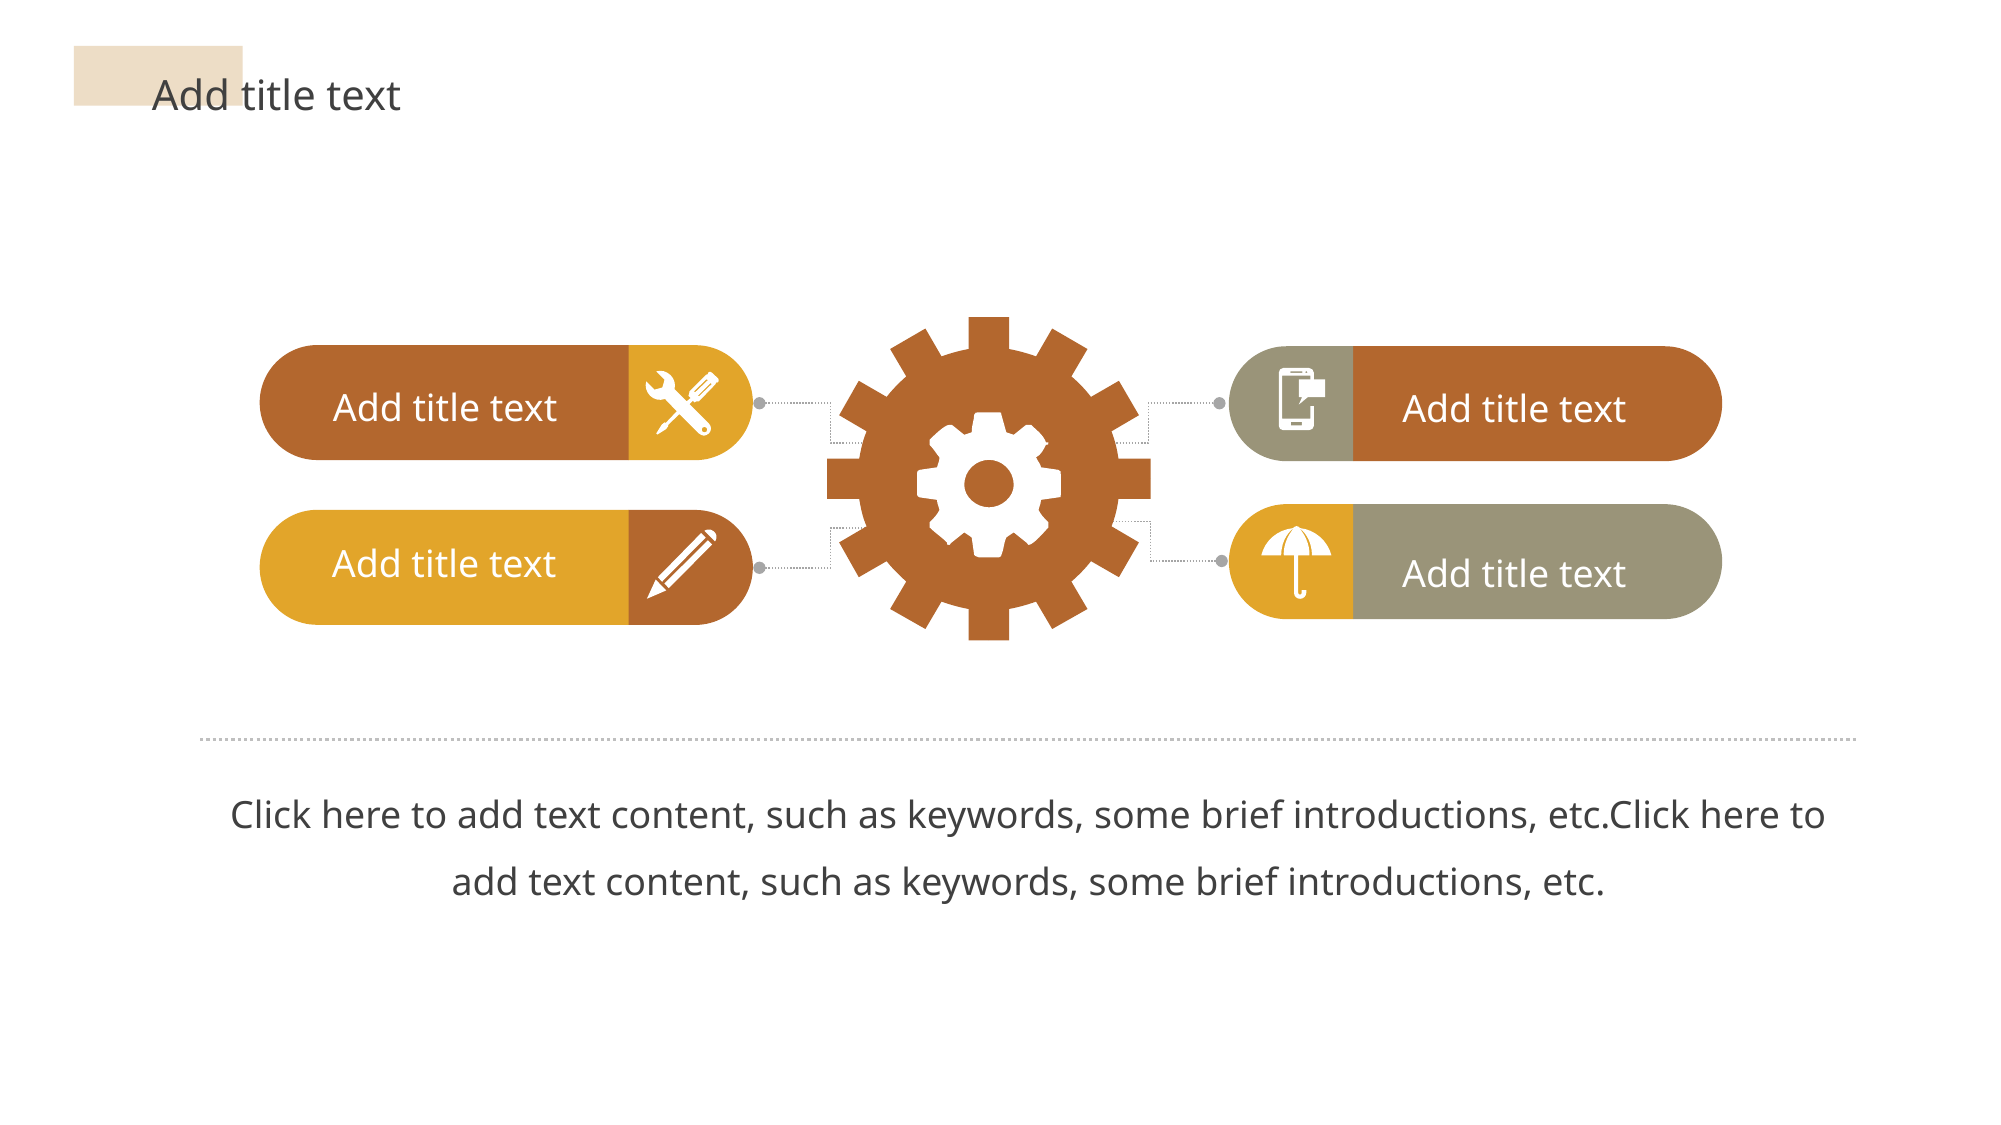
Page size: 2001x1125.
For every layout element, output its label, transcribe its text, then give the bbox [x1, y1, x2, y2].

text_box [826, 316, 1152, 641]
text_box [1152, 345, 1723, 462]
text_box [72, 44, 137, 107]
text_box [1278, 367, 1326, 431]
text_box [1152, 503, 1723, 620]
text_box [259, 509, 826, 626]
text_box Click here to add text content, such as keywords, some brief introductions, etc.Click here to add text content, such as keywords, some brief introductions, etc. [198, 768, 1860, 904]
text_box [259, 344, 826, 461]
text_box Add title text [137, 36, 663, 126]
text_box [646, 526, 720, 600]
